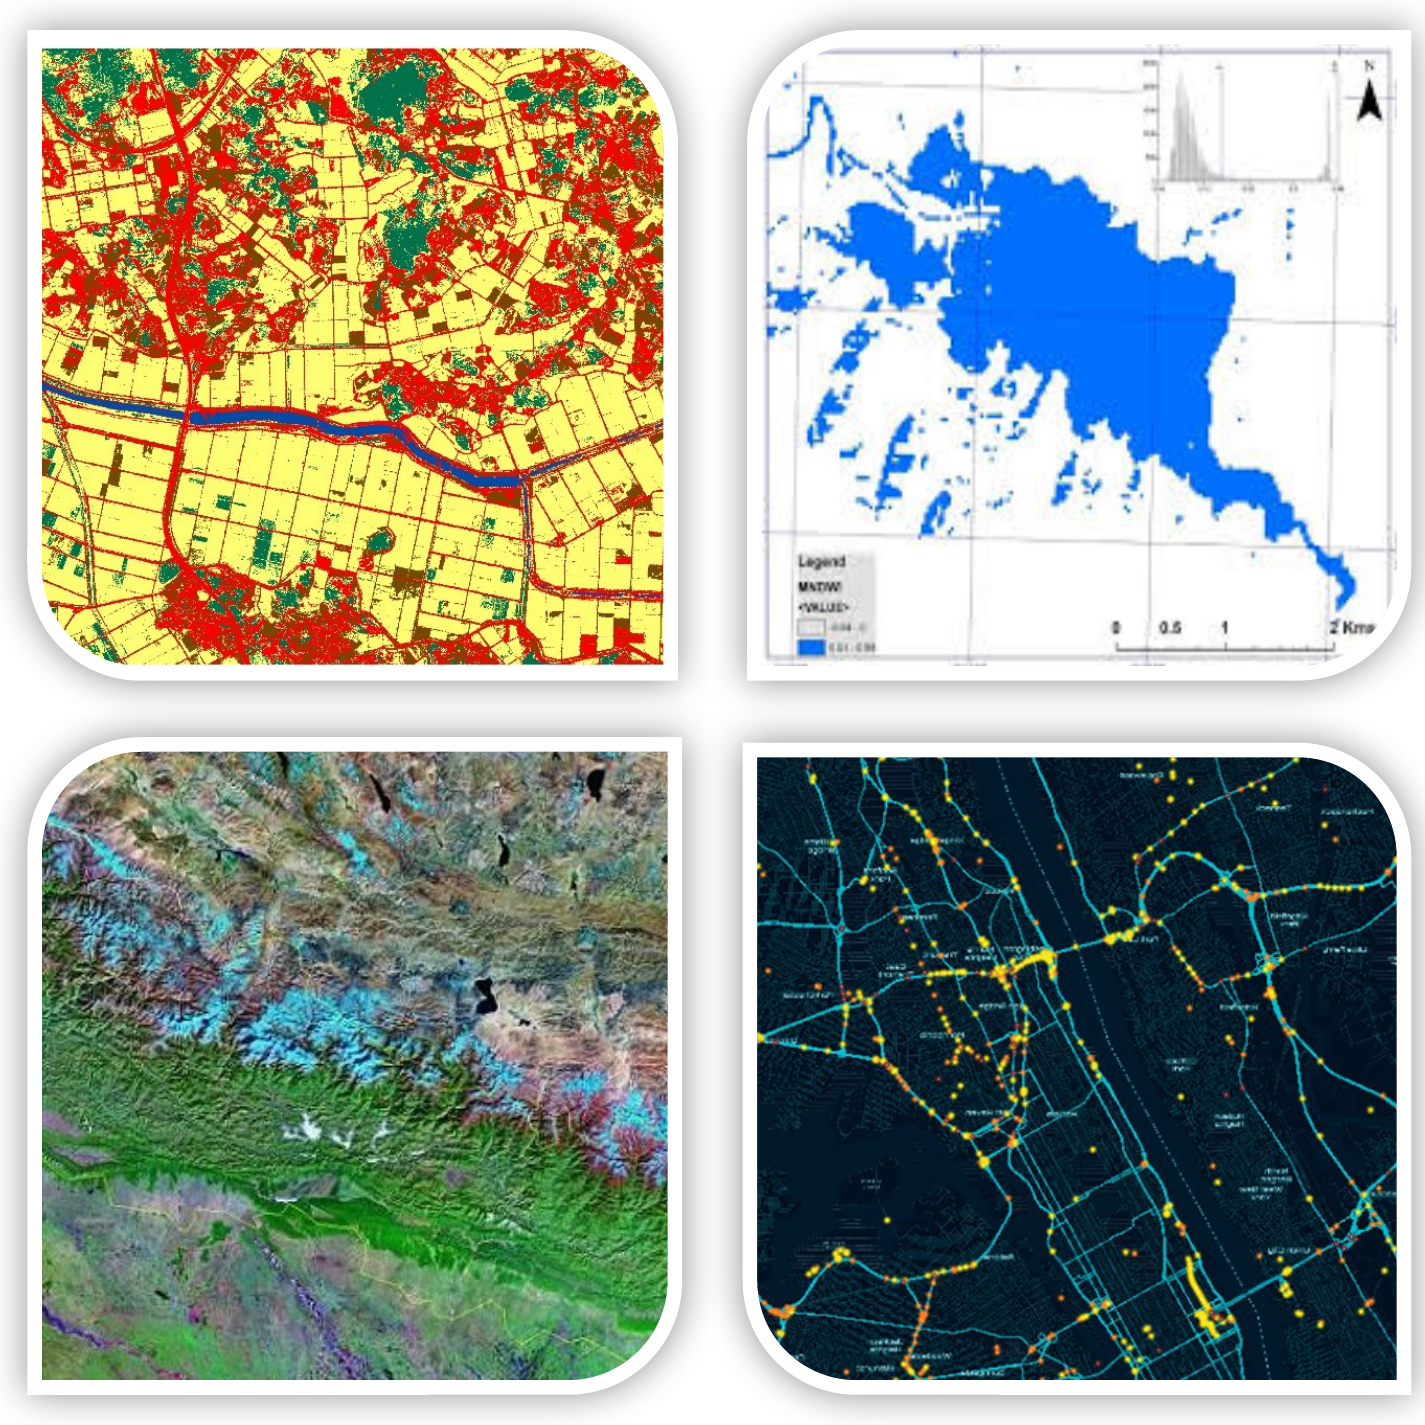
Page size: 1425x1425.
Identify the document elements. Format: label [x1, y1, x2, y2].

picture [34, 37, 671, 674]
picture [754, 37, 1404, 674]
picture [34, 744, 675, 1388]
picture [749, 749, 1405, 1388]
